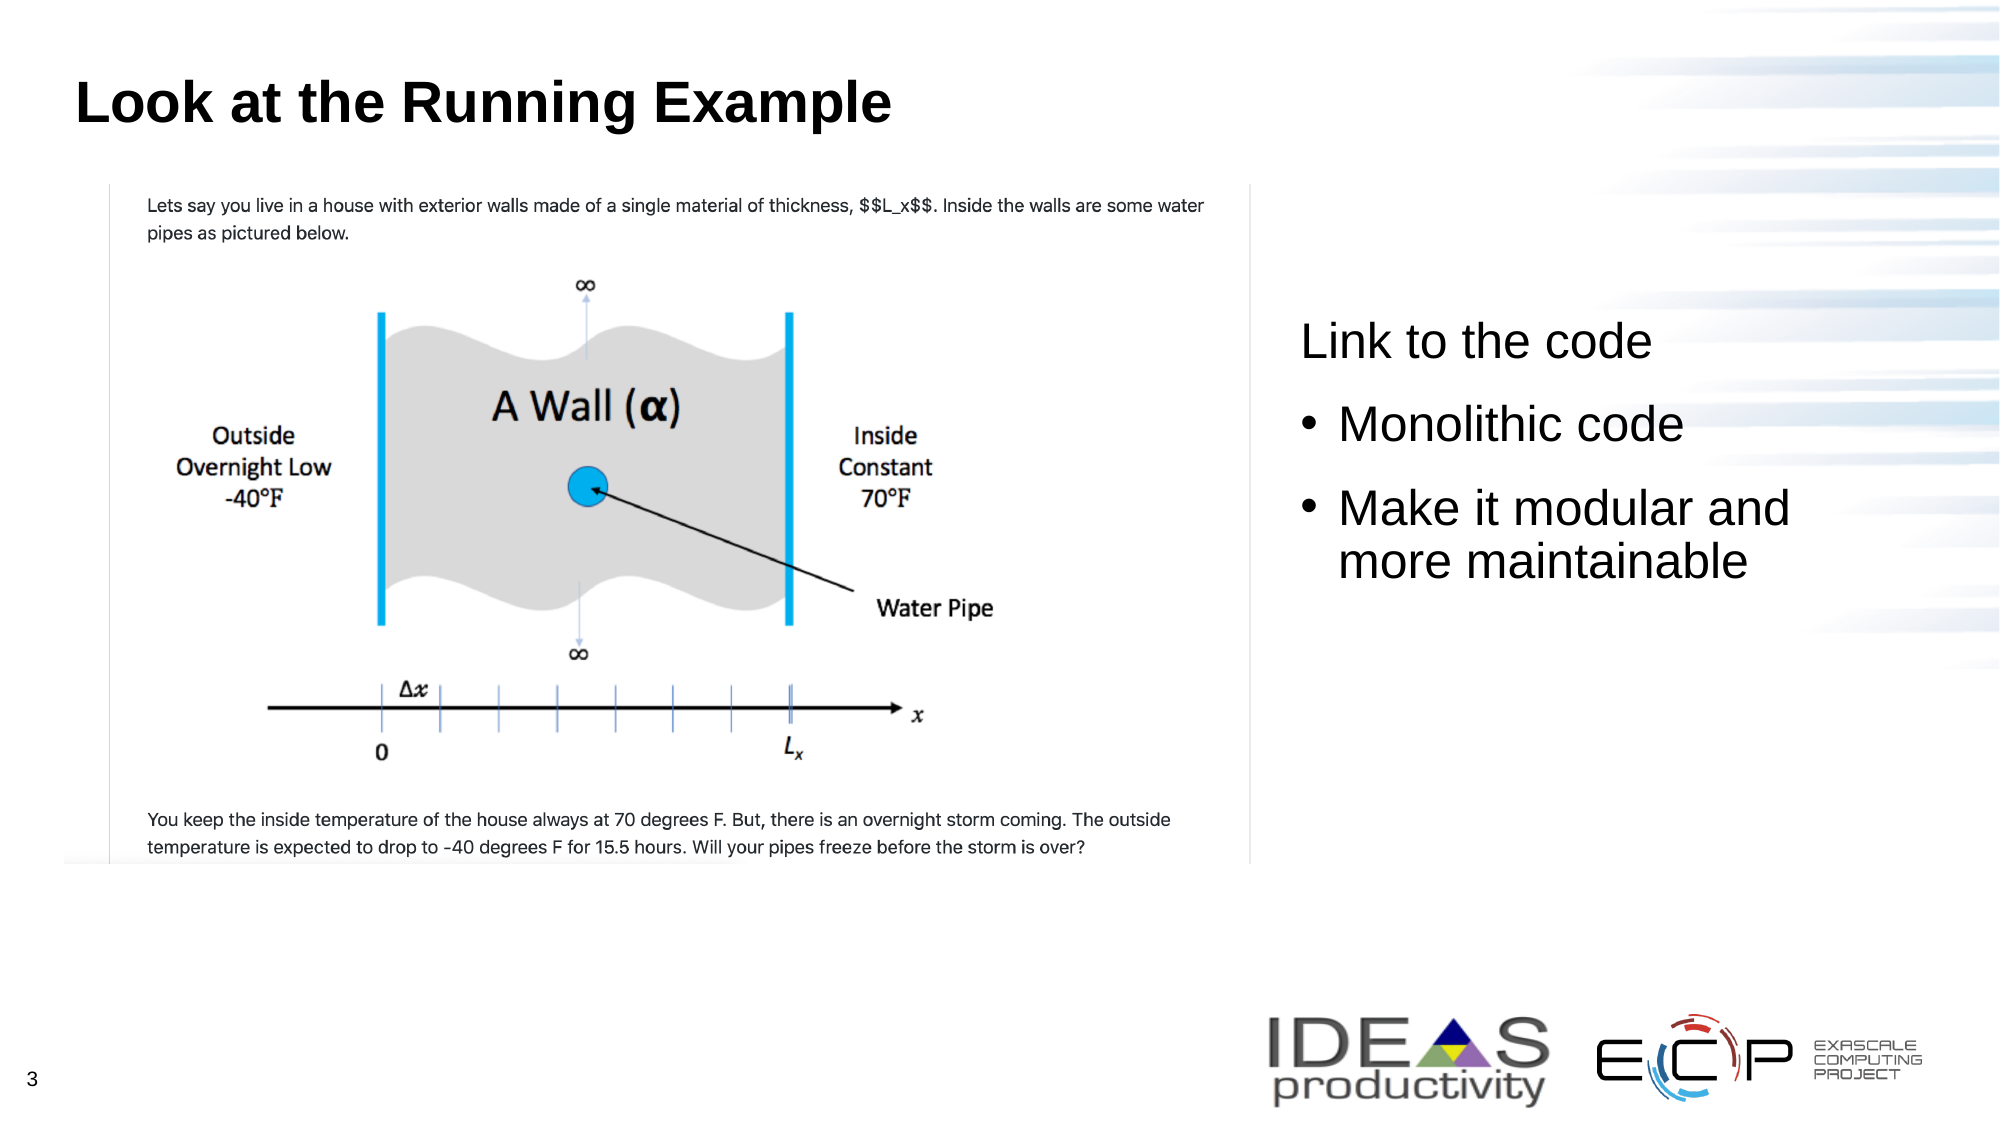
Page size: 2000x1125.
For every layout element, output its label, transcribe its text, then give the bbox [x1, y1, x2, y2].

picture [1531, 0, 2000, 669]
text_box Link to the code Monolithic code Make it modular and more maintainable [1285, 307, 1838, 817]
title Look at the Running Example [59, 67, 1927, 152]
picture [64, 184, 1266, 865]
picture [1257, 1009, 1560, 1115]
picture [1597, 1014, 1922, 1102]
